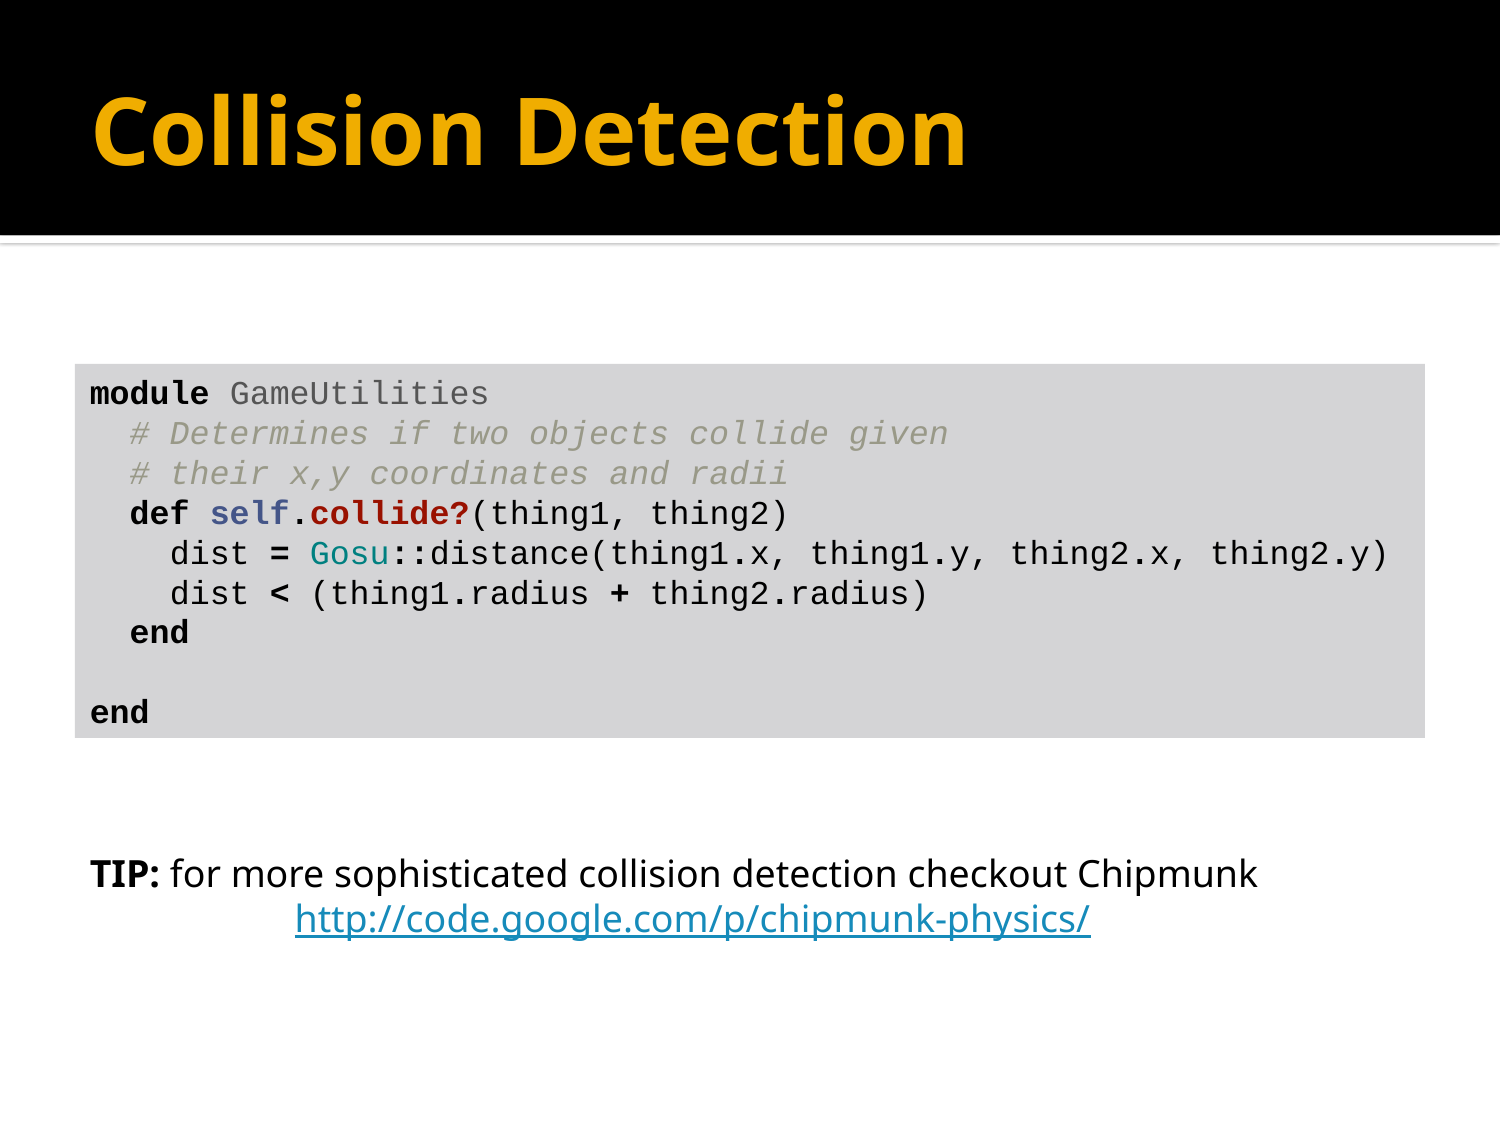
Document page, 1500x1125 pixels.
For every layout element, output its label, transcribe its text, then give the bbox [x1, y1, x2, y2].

text_box TIP: for more sophisticated collision detection checkout Chipmunk http://code.google.com/p/chipmunk-physics/ [75, 842, 1278, 998]
title Collision Detection [75, 25, 1425, 231]
text_box module GameUtilities # Determines if two objects collide given # their x,y coordinates and radii def self.collide?(thing1, thing2) dist = Gosu::distance(thing1.x, thing1.y, thing2.x, thing2.y) dist < (thing1.radius + thing2.radius) end end [74, 363, 1425, 738]
